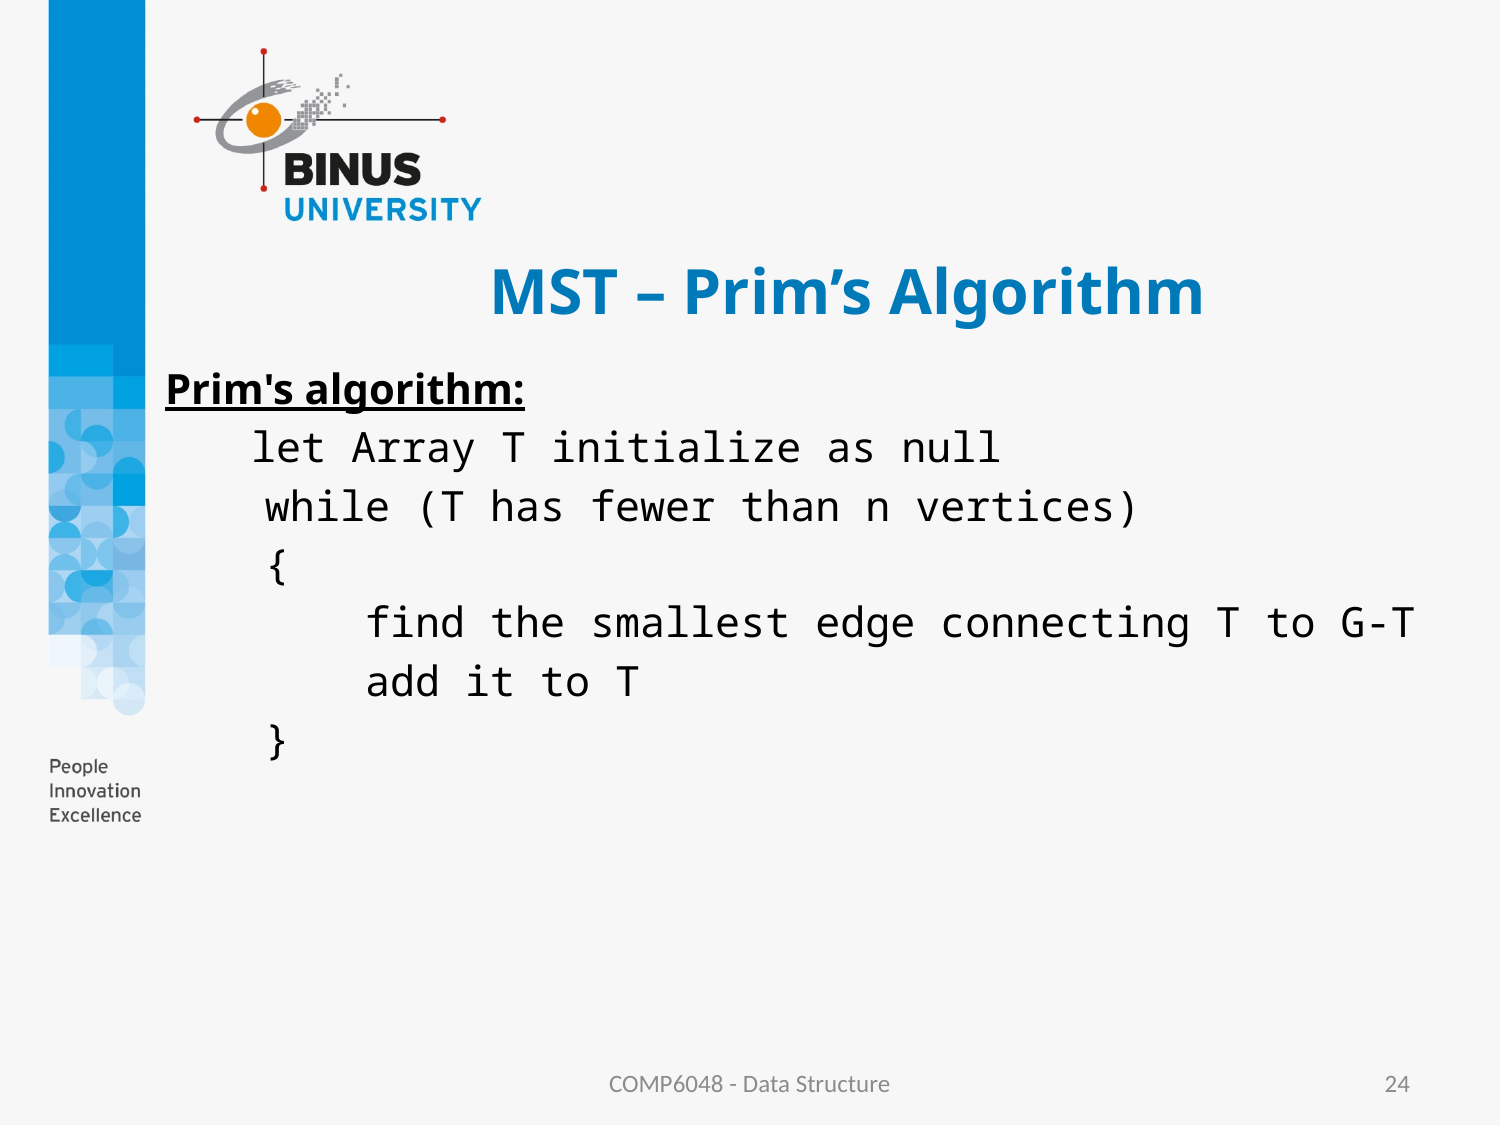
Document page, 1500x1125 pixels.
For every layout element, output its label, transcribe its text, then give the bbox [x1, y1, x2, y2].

slide_number 24 [1074, 1059, 1425, 1113]
picture [0, 0, 1500, 845]
title MST – Prim’s Algorithm [287, 224, 1409, 354]
list Prim's algorithm: let Array T initialize as null while (T has fewer than n vertices) { find the smallest edge connecting T to G-T add it to T } [150, 354, 1438, 1059]
footer COMP6048 - Data Structure [512, 1059, 988, 1113]
